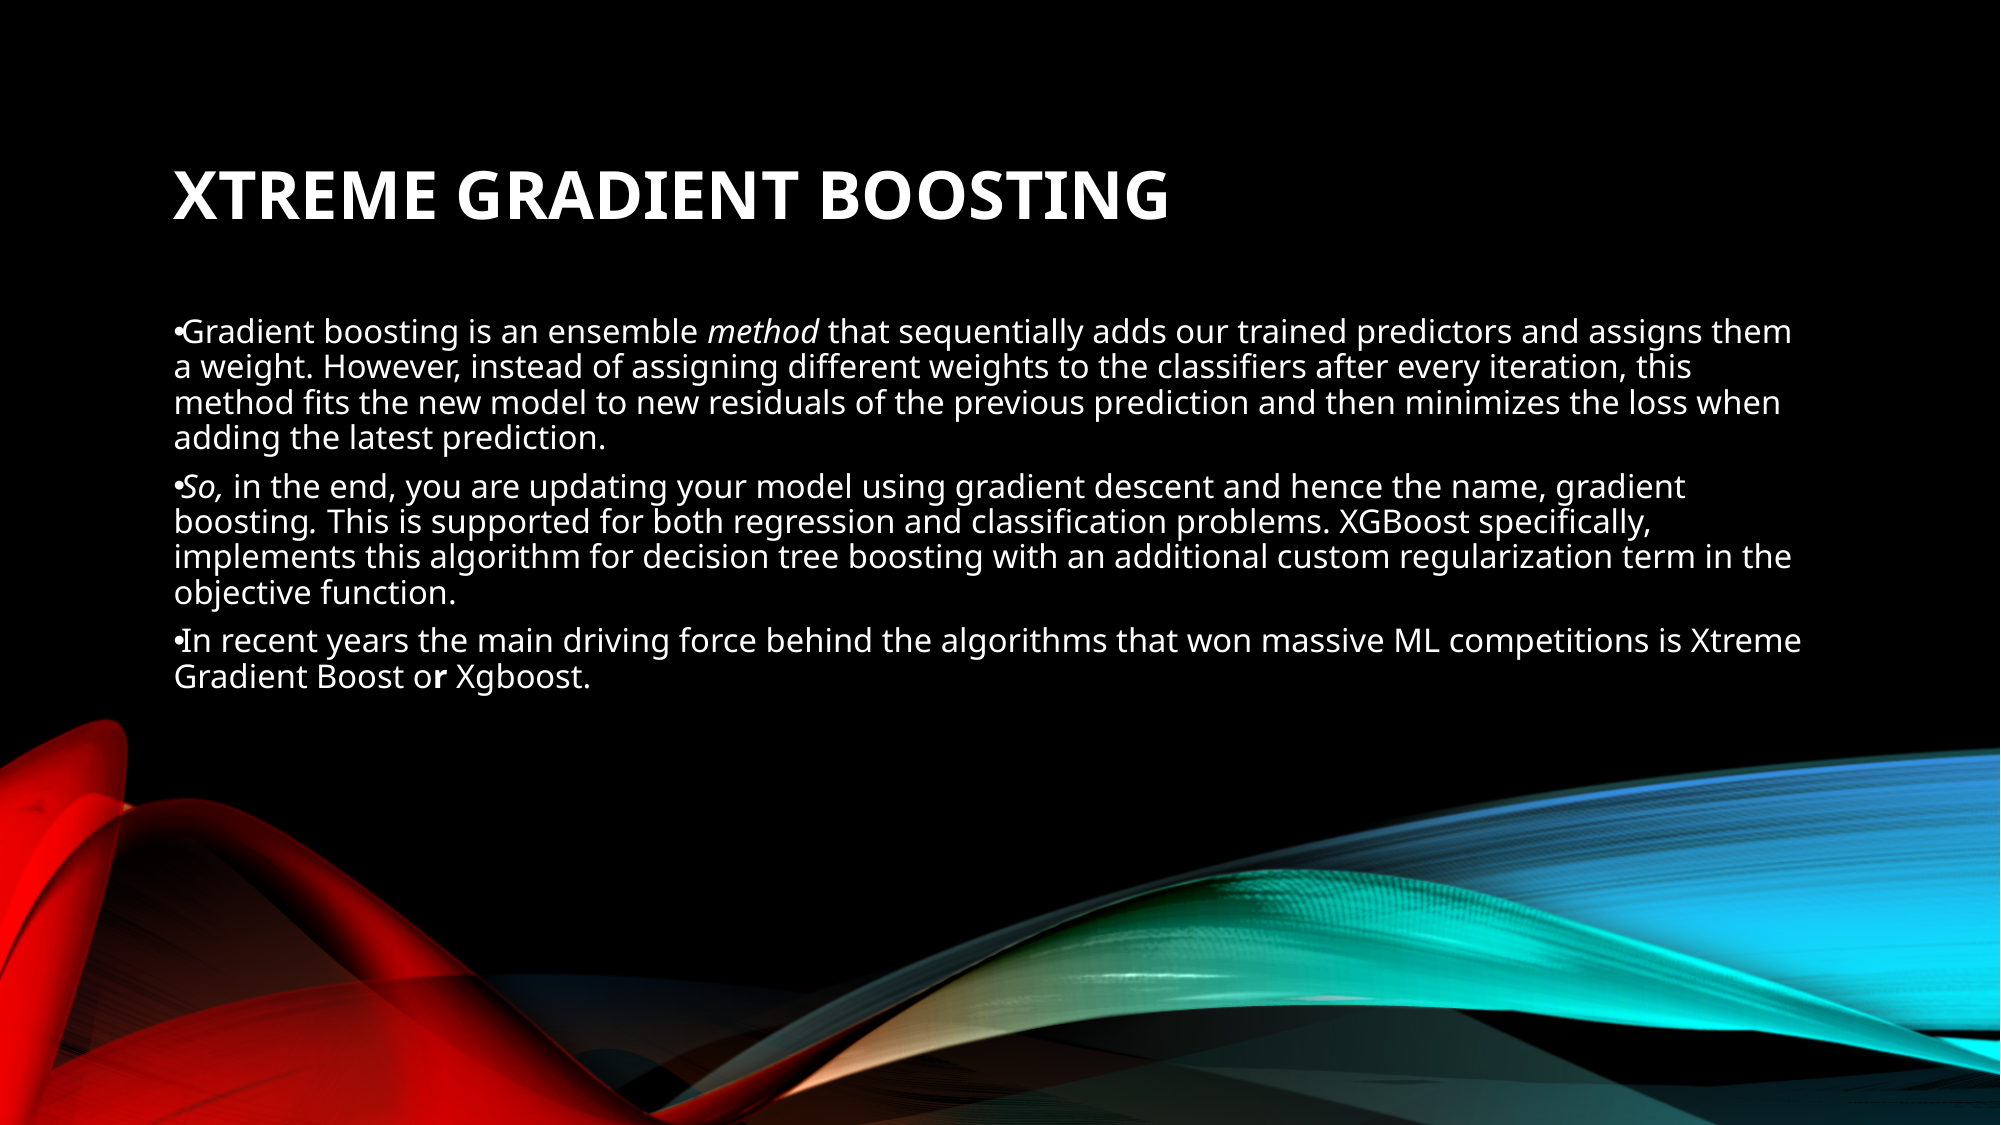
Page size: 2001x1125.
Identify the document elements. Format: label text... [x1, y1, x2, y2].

picture [0, 717, 2000, 1125]
list Gradient boosting is an ensemble method that sequentially adds our trained predictors and assigns them a weight. However, instead of assigning different weights to the classifiers after every iteration, this method fits the new model to new residuals of the previous prediction and then minimizes the loss when adding the latest prediction. So, in the end, you are updating your model using gradient descent and hence the name, gradient boosting. This is supported for both regression and classification problems. XGBoost specifically, implements this algorithm for decision tree boosting with an additional custom regularization term in the objective function. In recent years the main driving force behind the algorithms that won massive ML competitions is Xtreme Gradient Boost or Xgboost. [158, 305, 1830, 763]
title Xtreme gradient boosting [158, 117, 1913, 278]
